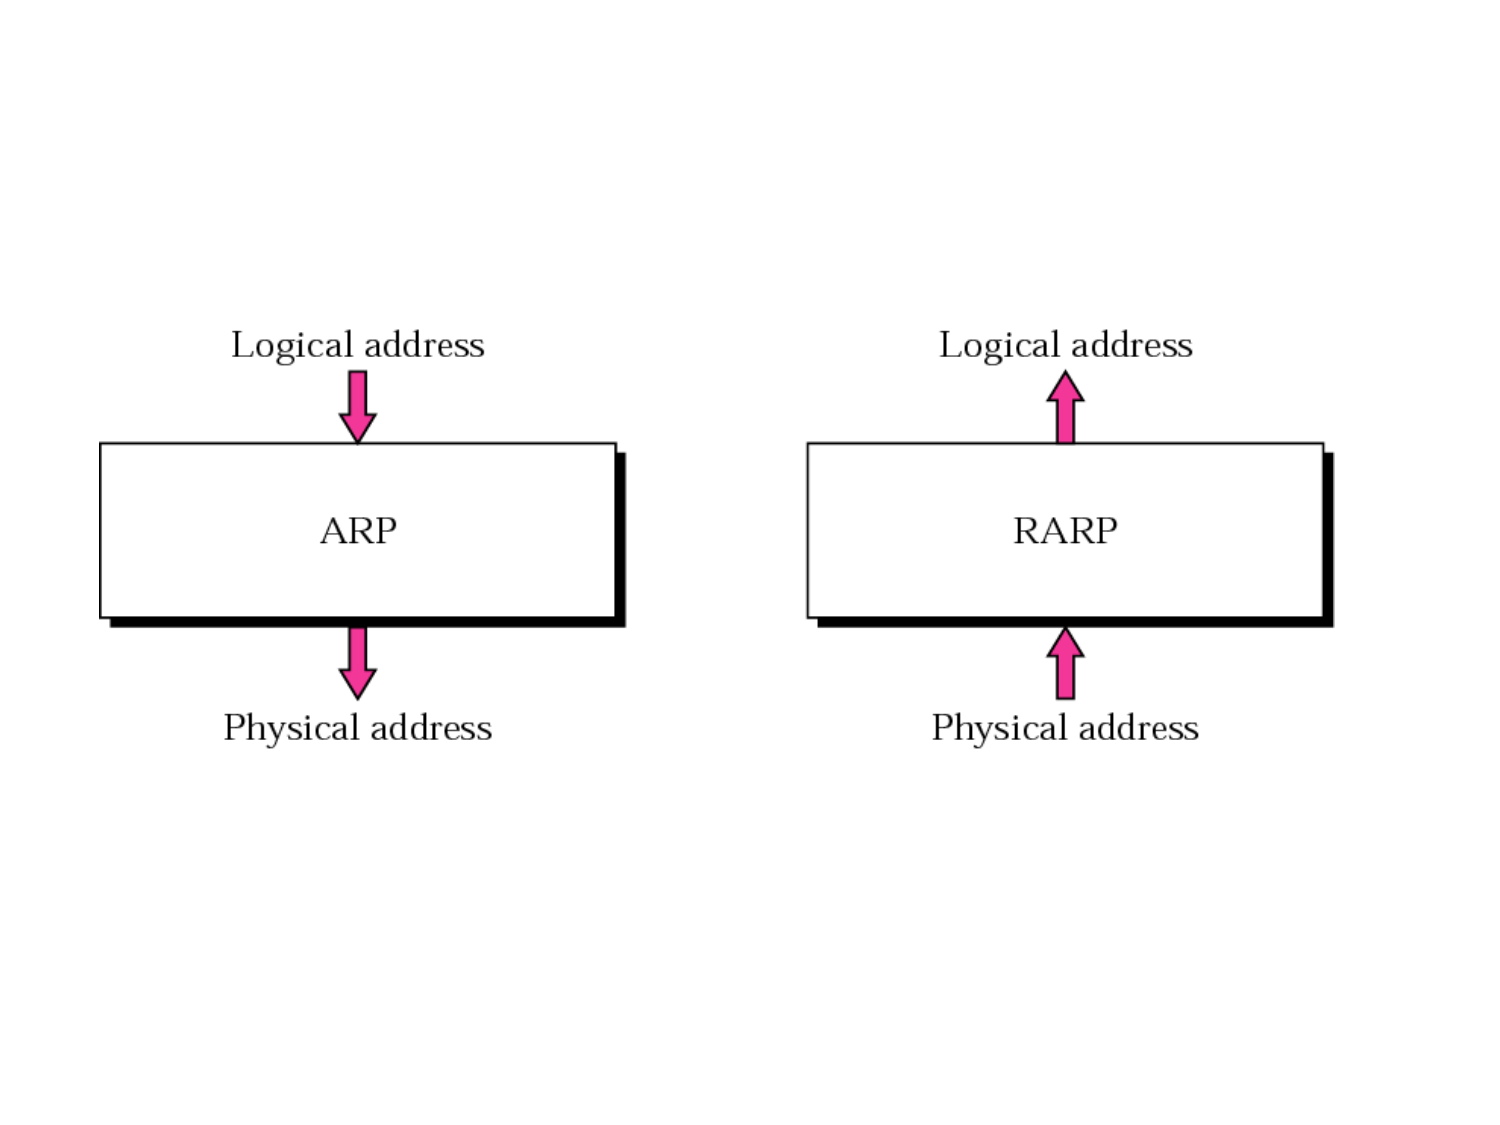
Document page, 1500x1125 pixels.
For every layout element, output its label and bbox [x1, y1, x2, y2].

picture [99, 324, 1335, 751]
